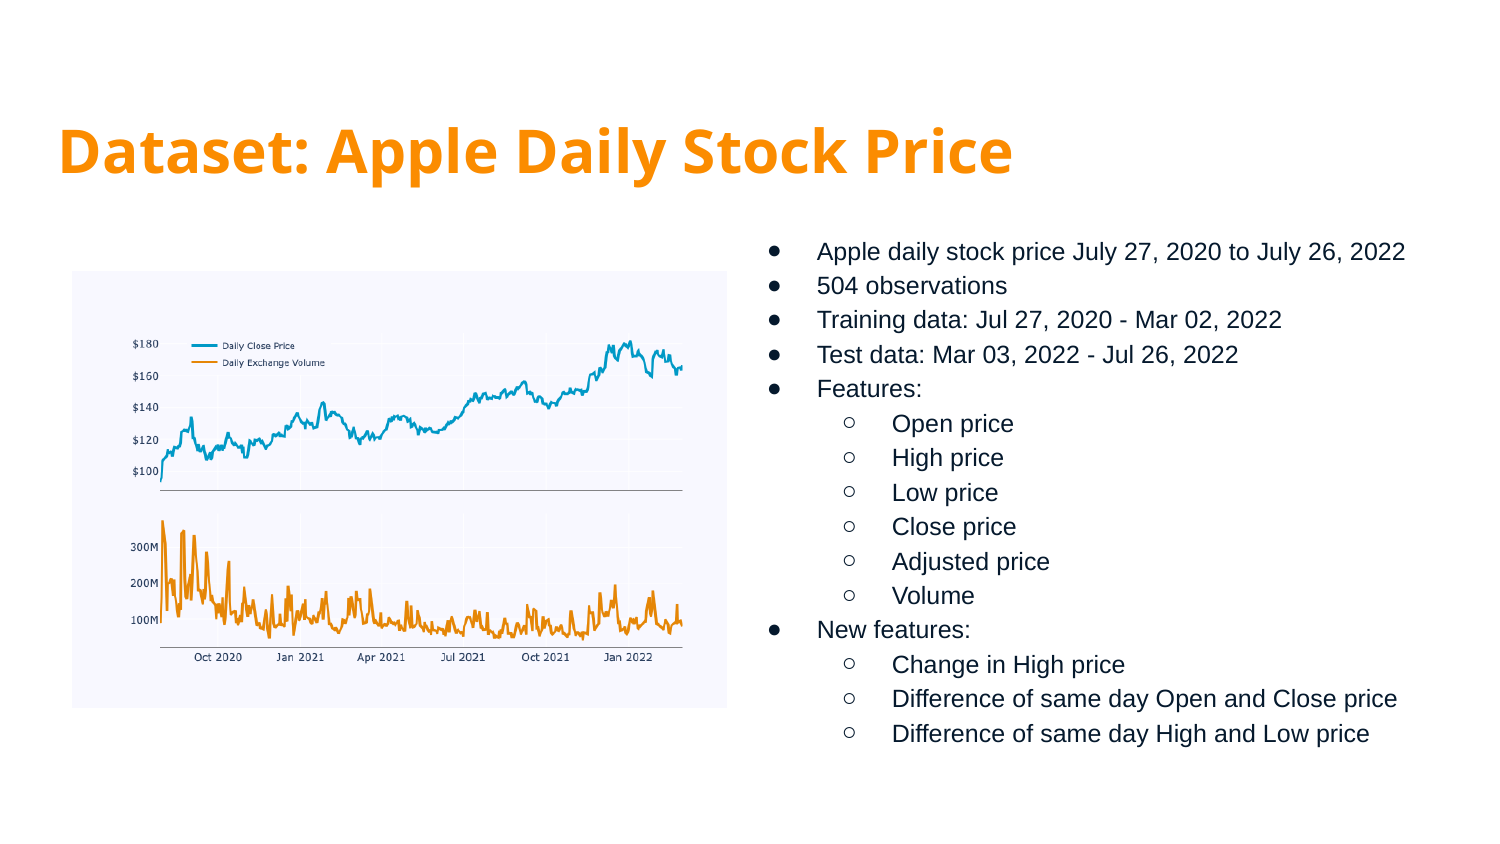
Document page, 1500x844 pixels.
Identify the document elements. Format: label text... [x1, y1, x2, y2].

picture [72, 271, 728, 709]
title Dataset: Apple Daily Stock Price [42, 94, 1458, 724]
text_box Apple daily stock price July 27, 2020 to July 26, 2022 504 observations Training data: Jul 27, 2020 - Mar 02, 2022 Test data: Mar 03, 2022 - Jul 26, 2022 Features: Open price High price Low price Close price Adjusted price Volume New features: Change in High price Difference of same day Open and Close price Difference of same day High and Low price [726, 215, 1463, 763]
